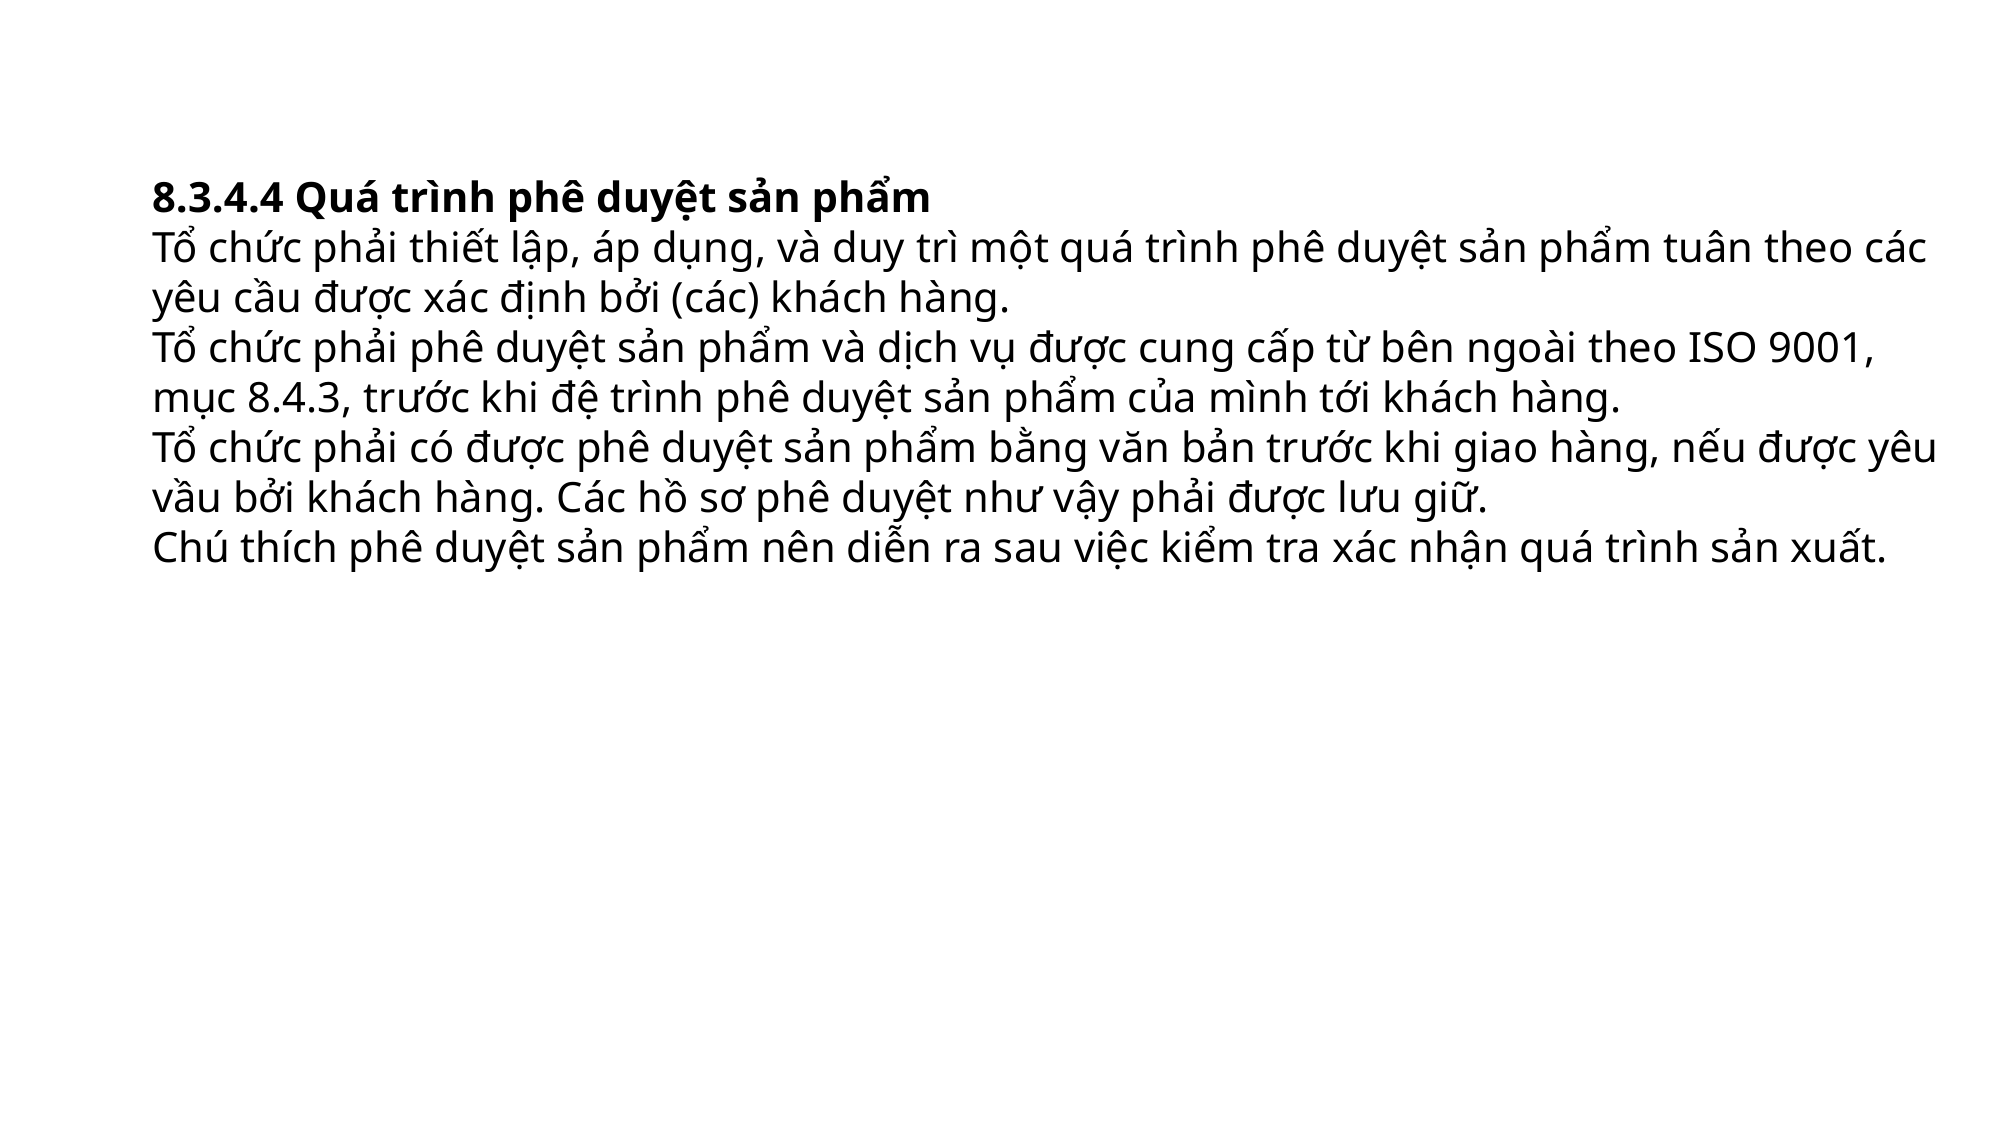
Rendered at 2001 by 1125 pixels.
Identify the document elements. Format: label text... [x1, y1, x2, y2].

text_box 8.3.4.4 Quá trình phê duyệt sản phẩm Tổ chức phải thiết lập, áp dụng, và duy trì một quá trình phê duyệt sản phẩm tuân theo các yêu cầu được xác định bởi (các) khách hàng. Tổ chức phải phê duyệt sản phẩm và dịch vụ được cung cấp từ bên ngoài theo ISO 9001, mục 8.4.3, trước khi đệ trình phê duyệt sản phẩm của mình tới khách hàng. Tổ chức phải có được phê duyệt sản phẩm bằng văn bản trước khi giao hàng, nếu được yêu vầu bởi khách hàng. Các hồ sơ phê duyệt như vậy phải được lưu giữ. Chú thích phê duyệt sản phẩm nên diễn ra sau việc kiểm tra xác nhận quá trình sản xuất. [137, 163, 1975, 579]
